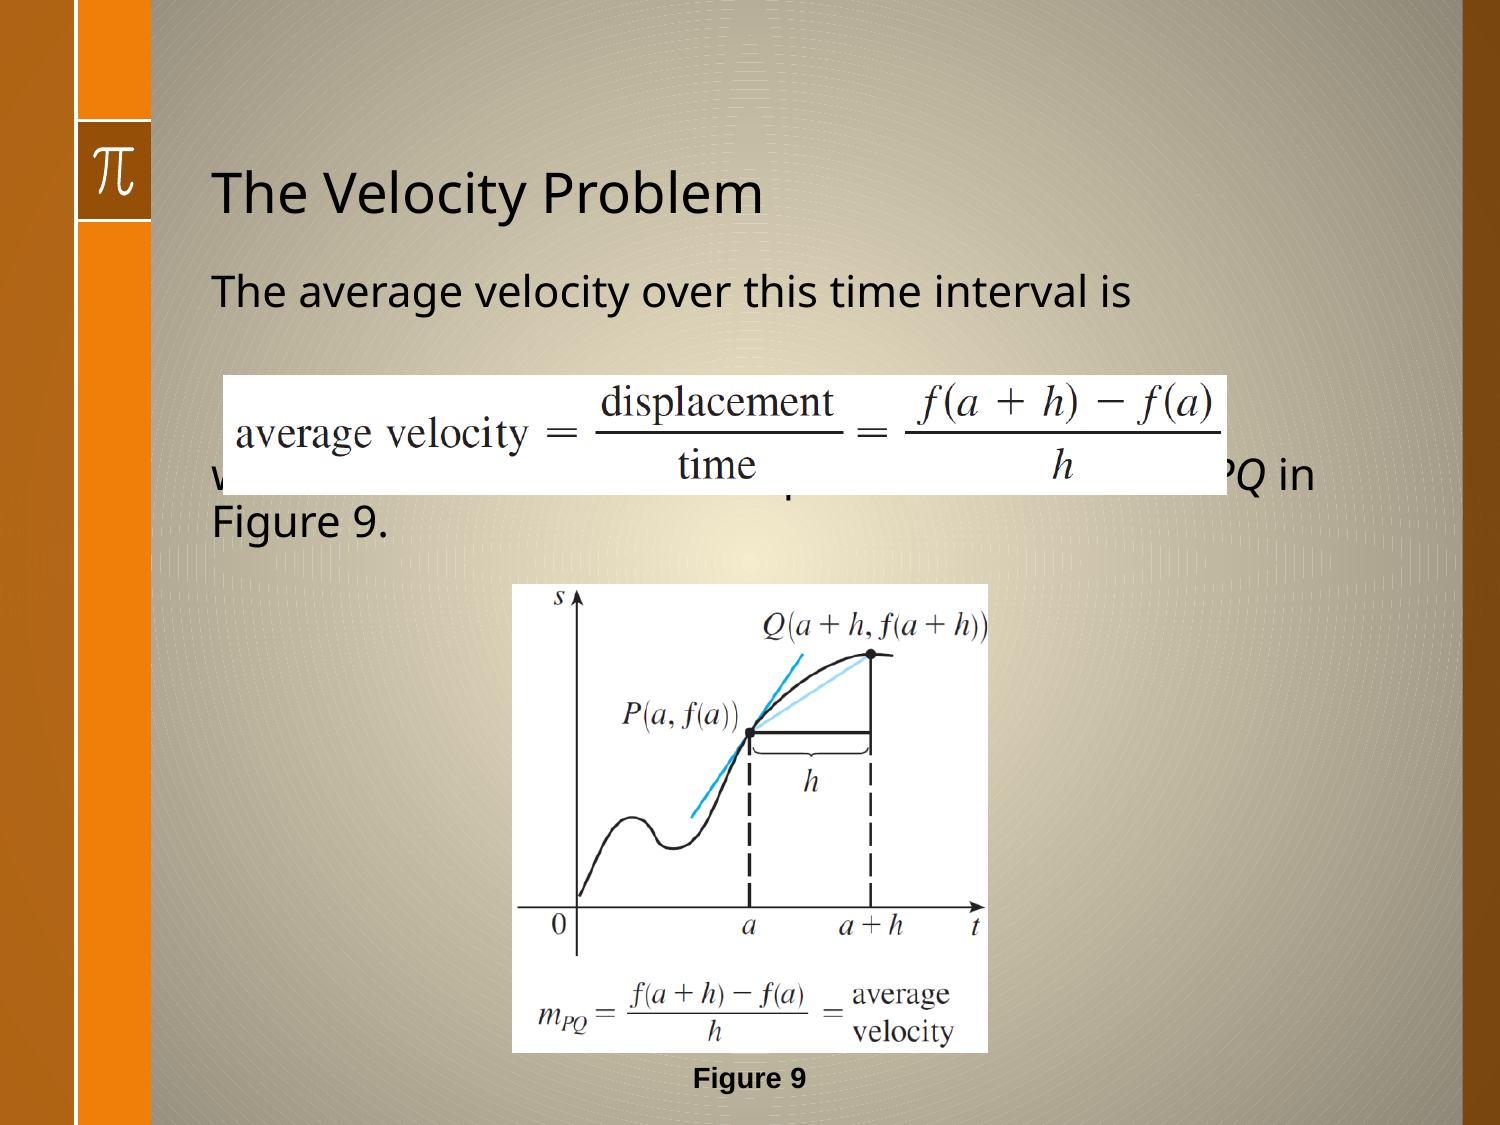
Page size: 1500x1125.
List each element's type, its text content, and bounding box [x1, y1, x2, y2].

text_box Figure 9 [678, 1053, 822, 1103]
list The average velocity over this time interval is which is the same as the slope of the secant line PQ in Figure 9. [196, 262, 1400, 1013]
picture [512, 584, 988, 1053]
picture [223, 375, 1227, 495]
title The Velocity Problem [196, 29, 1400, 233]
